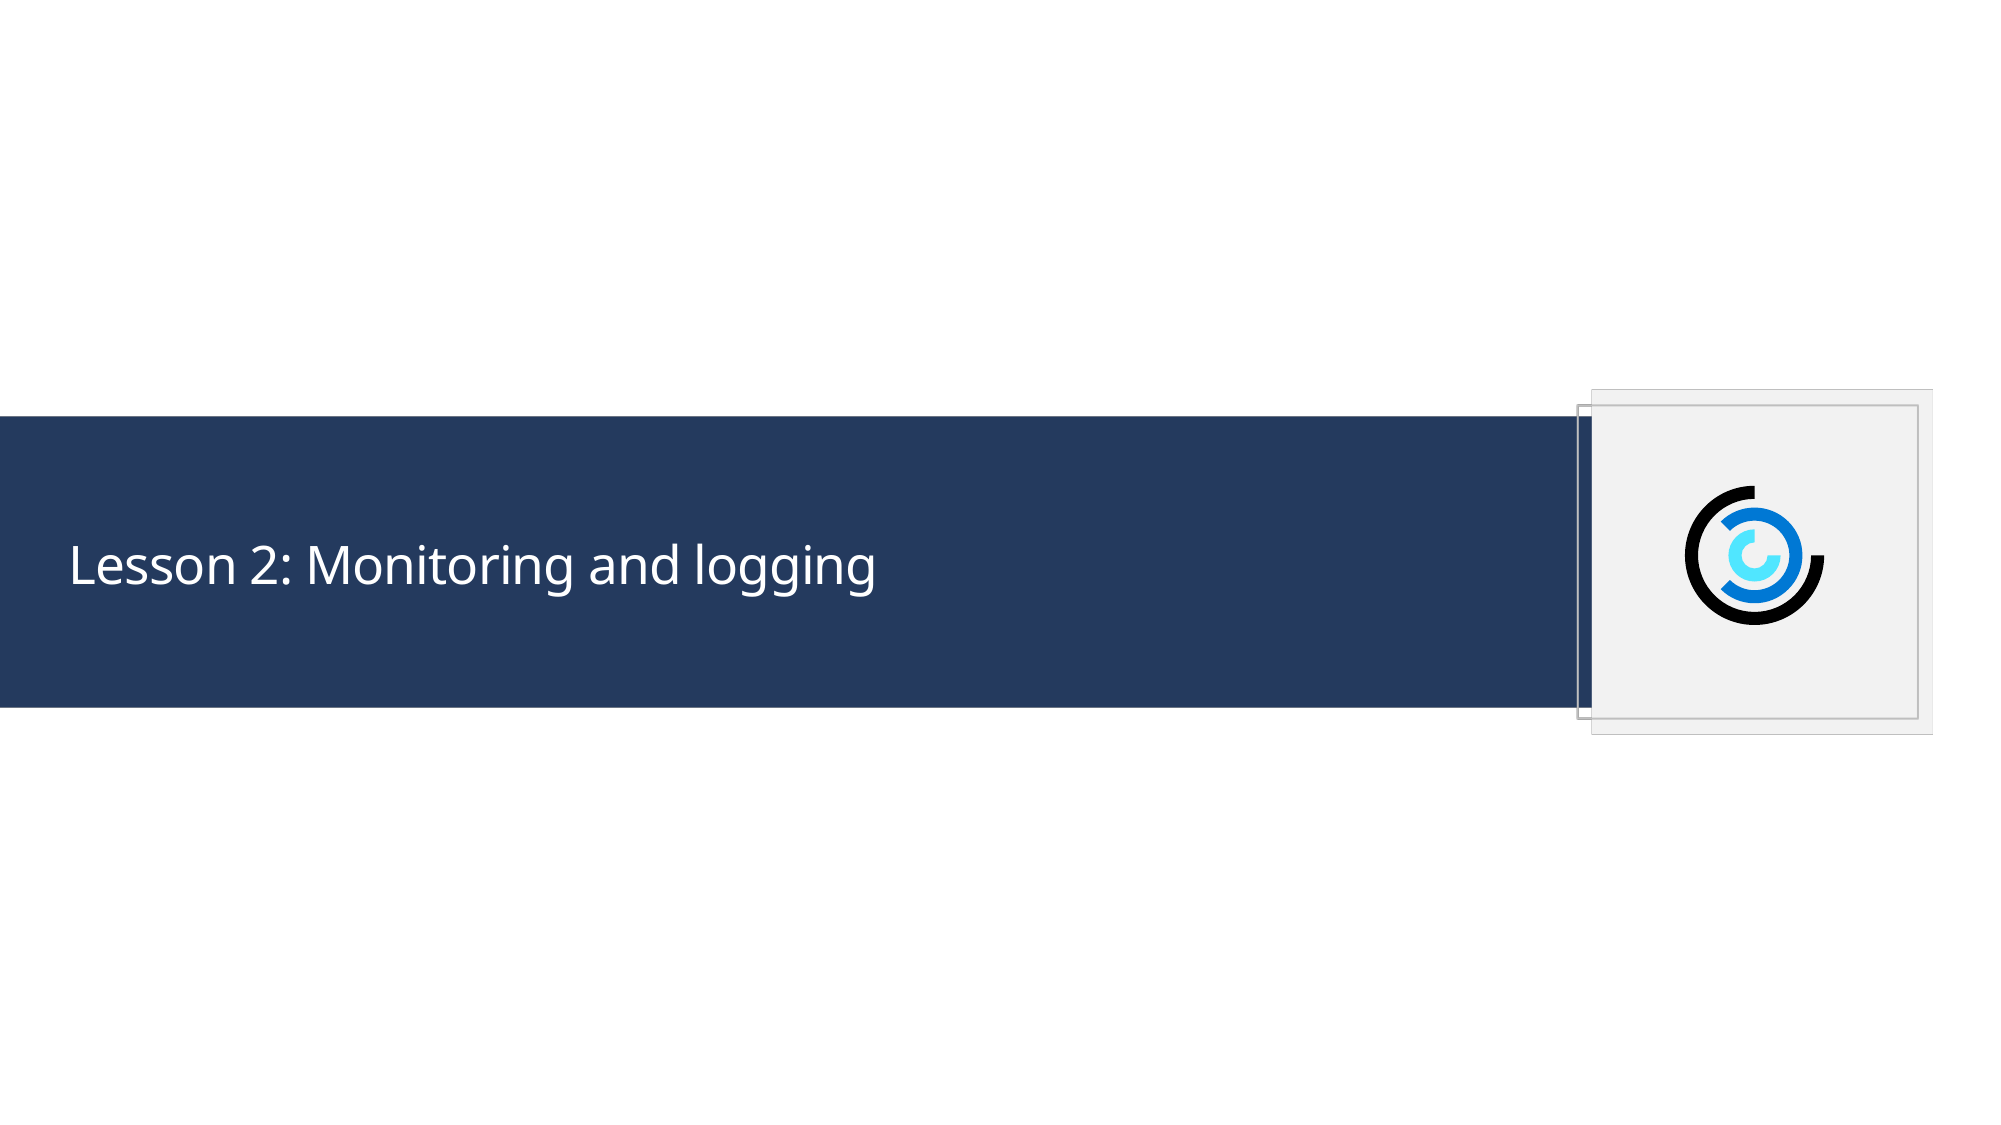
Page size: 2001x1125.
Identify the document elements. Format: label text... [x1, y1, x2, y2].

picture [0, 0, 2001, 1125]
title Lesson 2: Monitoring and logging [68, 531, 1564, 594]
